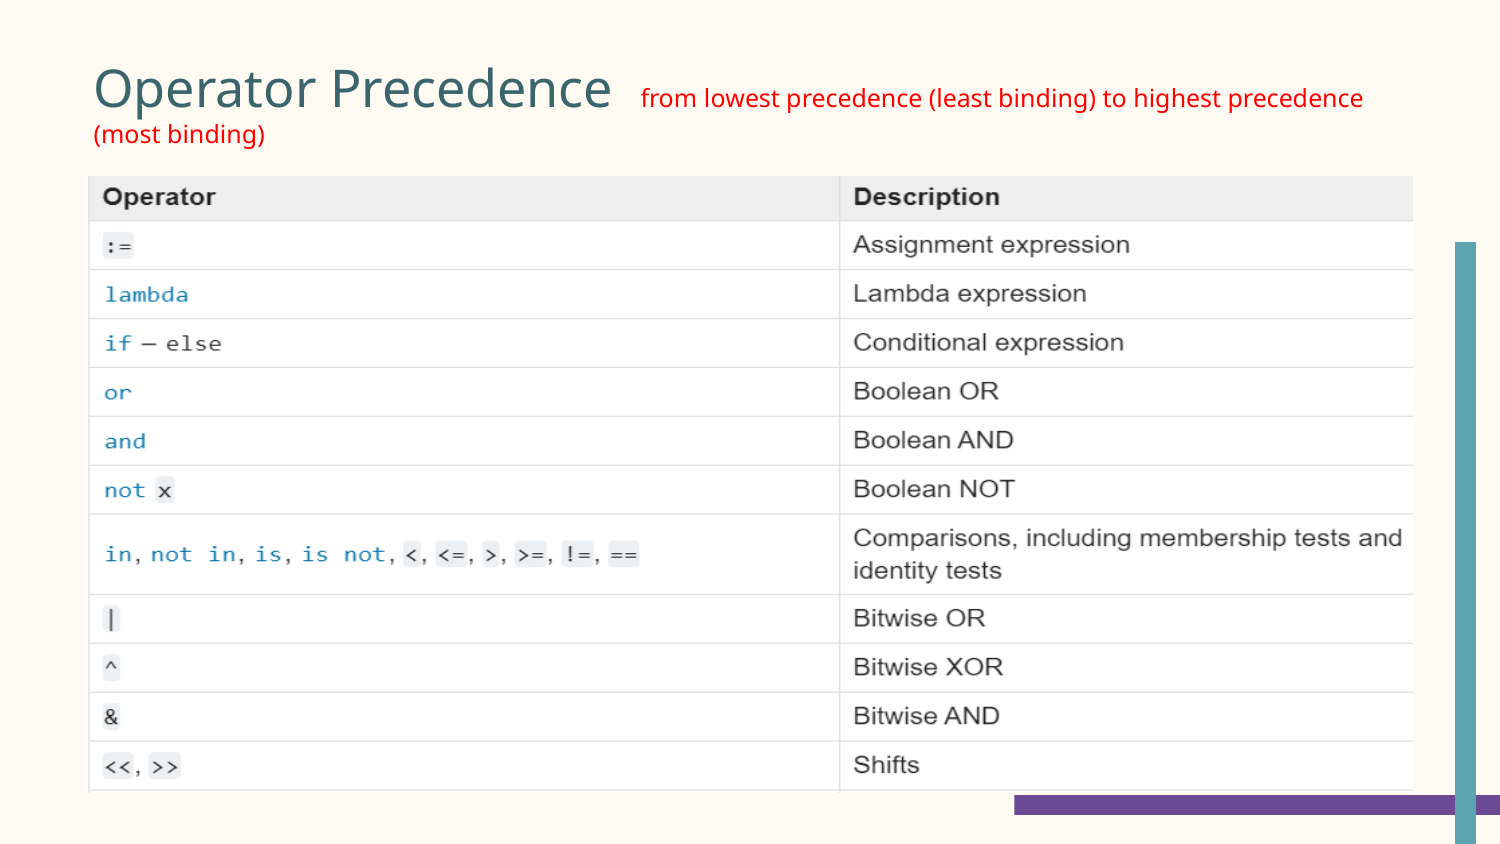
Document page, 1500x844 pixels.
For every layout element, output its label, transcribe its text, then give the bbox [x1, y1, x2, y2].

title Operator Precedence from lowest precedence (least binding) to highest precedence (most binding) [78, 69, 1382, 164]
picture [86, 176, 1414, 793]
